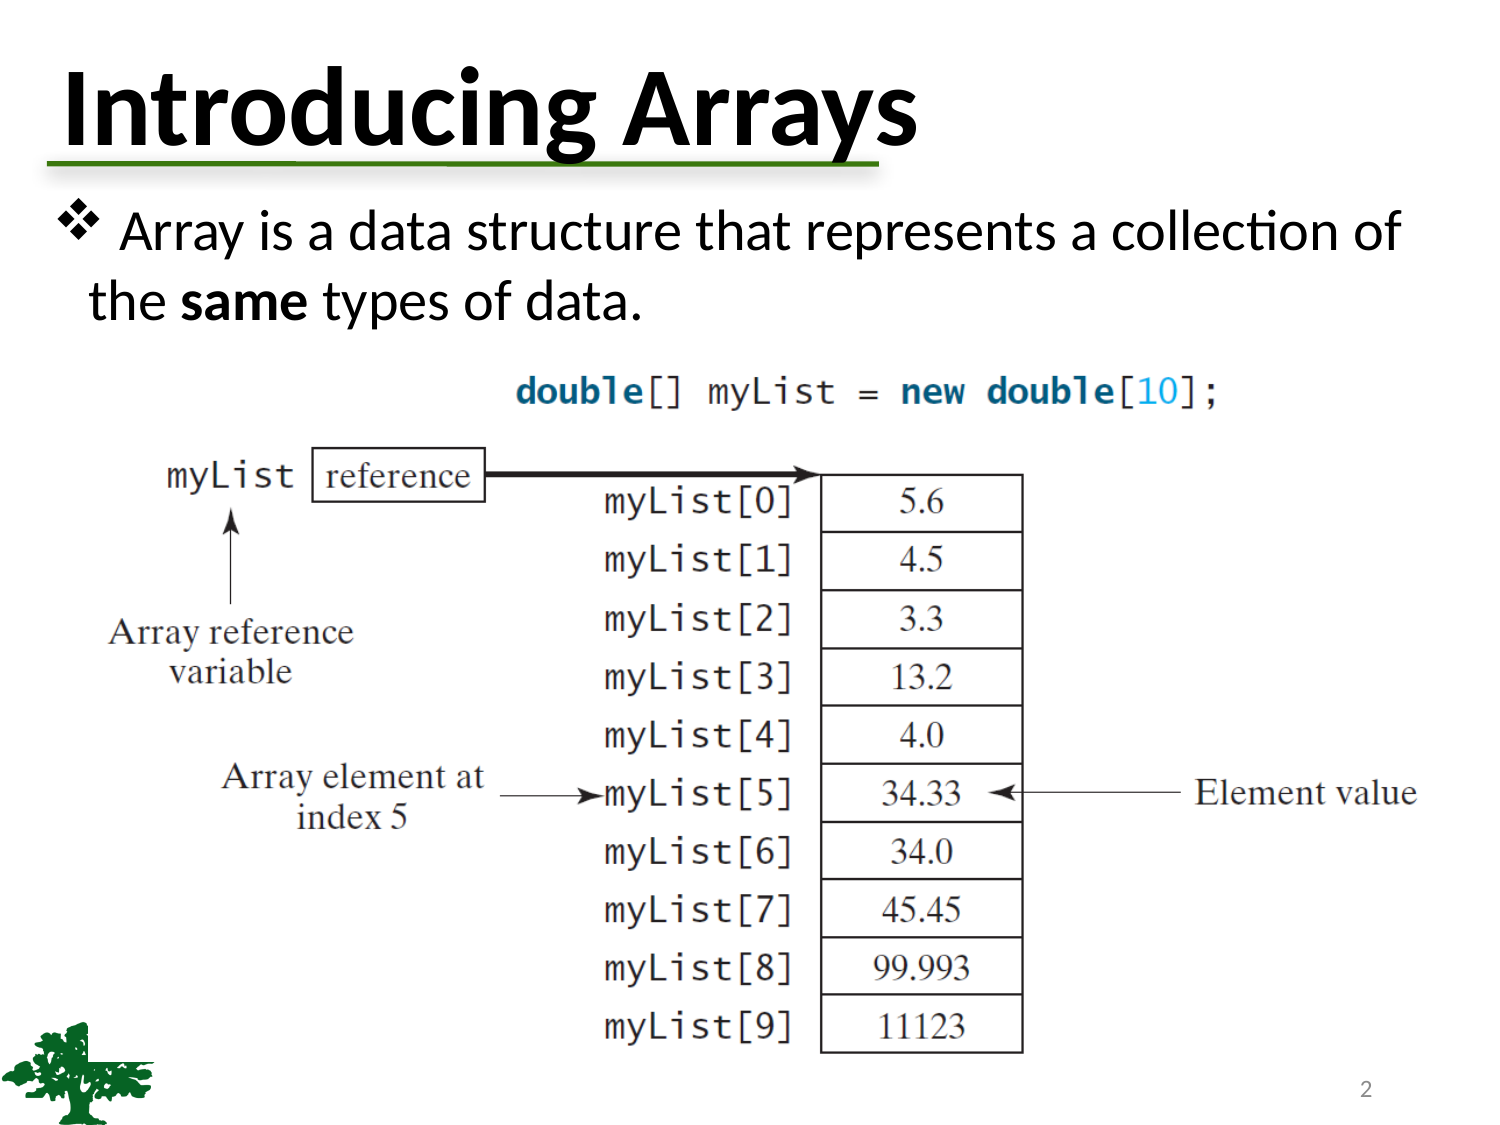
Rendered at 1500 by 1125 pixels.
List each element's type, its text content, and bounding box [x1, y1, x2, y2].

picture [0, 355, 1430, 1125]
slide_number 2 [1074, 1070, 1388, 1125]
text_box Array is a data structure that represents a collection of the same types of data. [37, 184, 1462, 340]
title Introducing Arrays [46, 46, 1044, 155]
